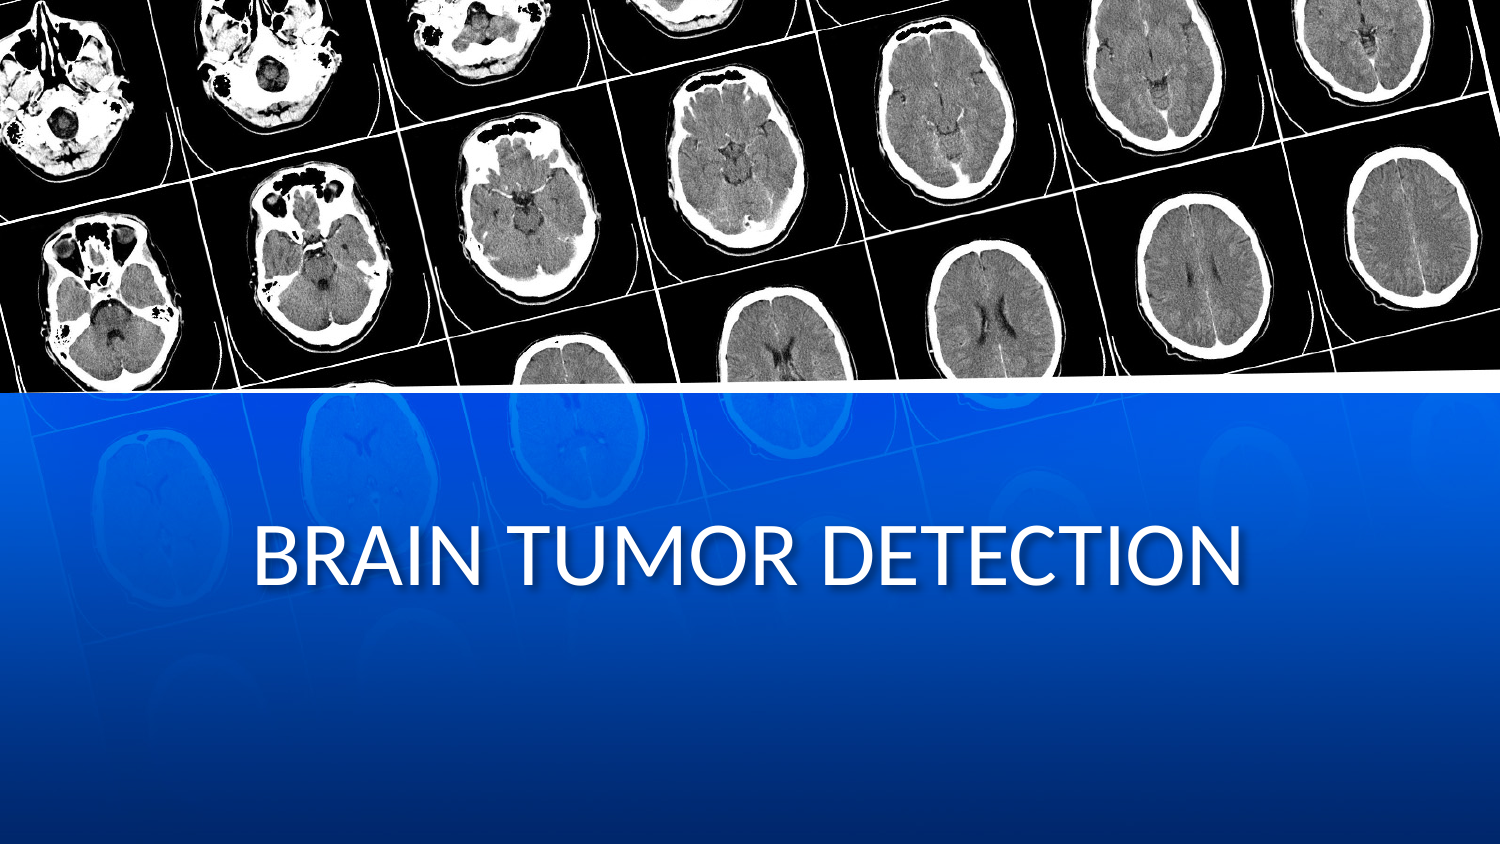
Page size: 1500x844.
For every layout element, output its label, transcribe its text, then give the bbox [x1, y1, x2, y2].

title BRAIN TUMOR DETECTION [77, 430, 1422, 668]
picture [0, 0, 1500, 844]
